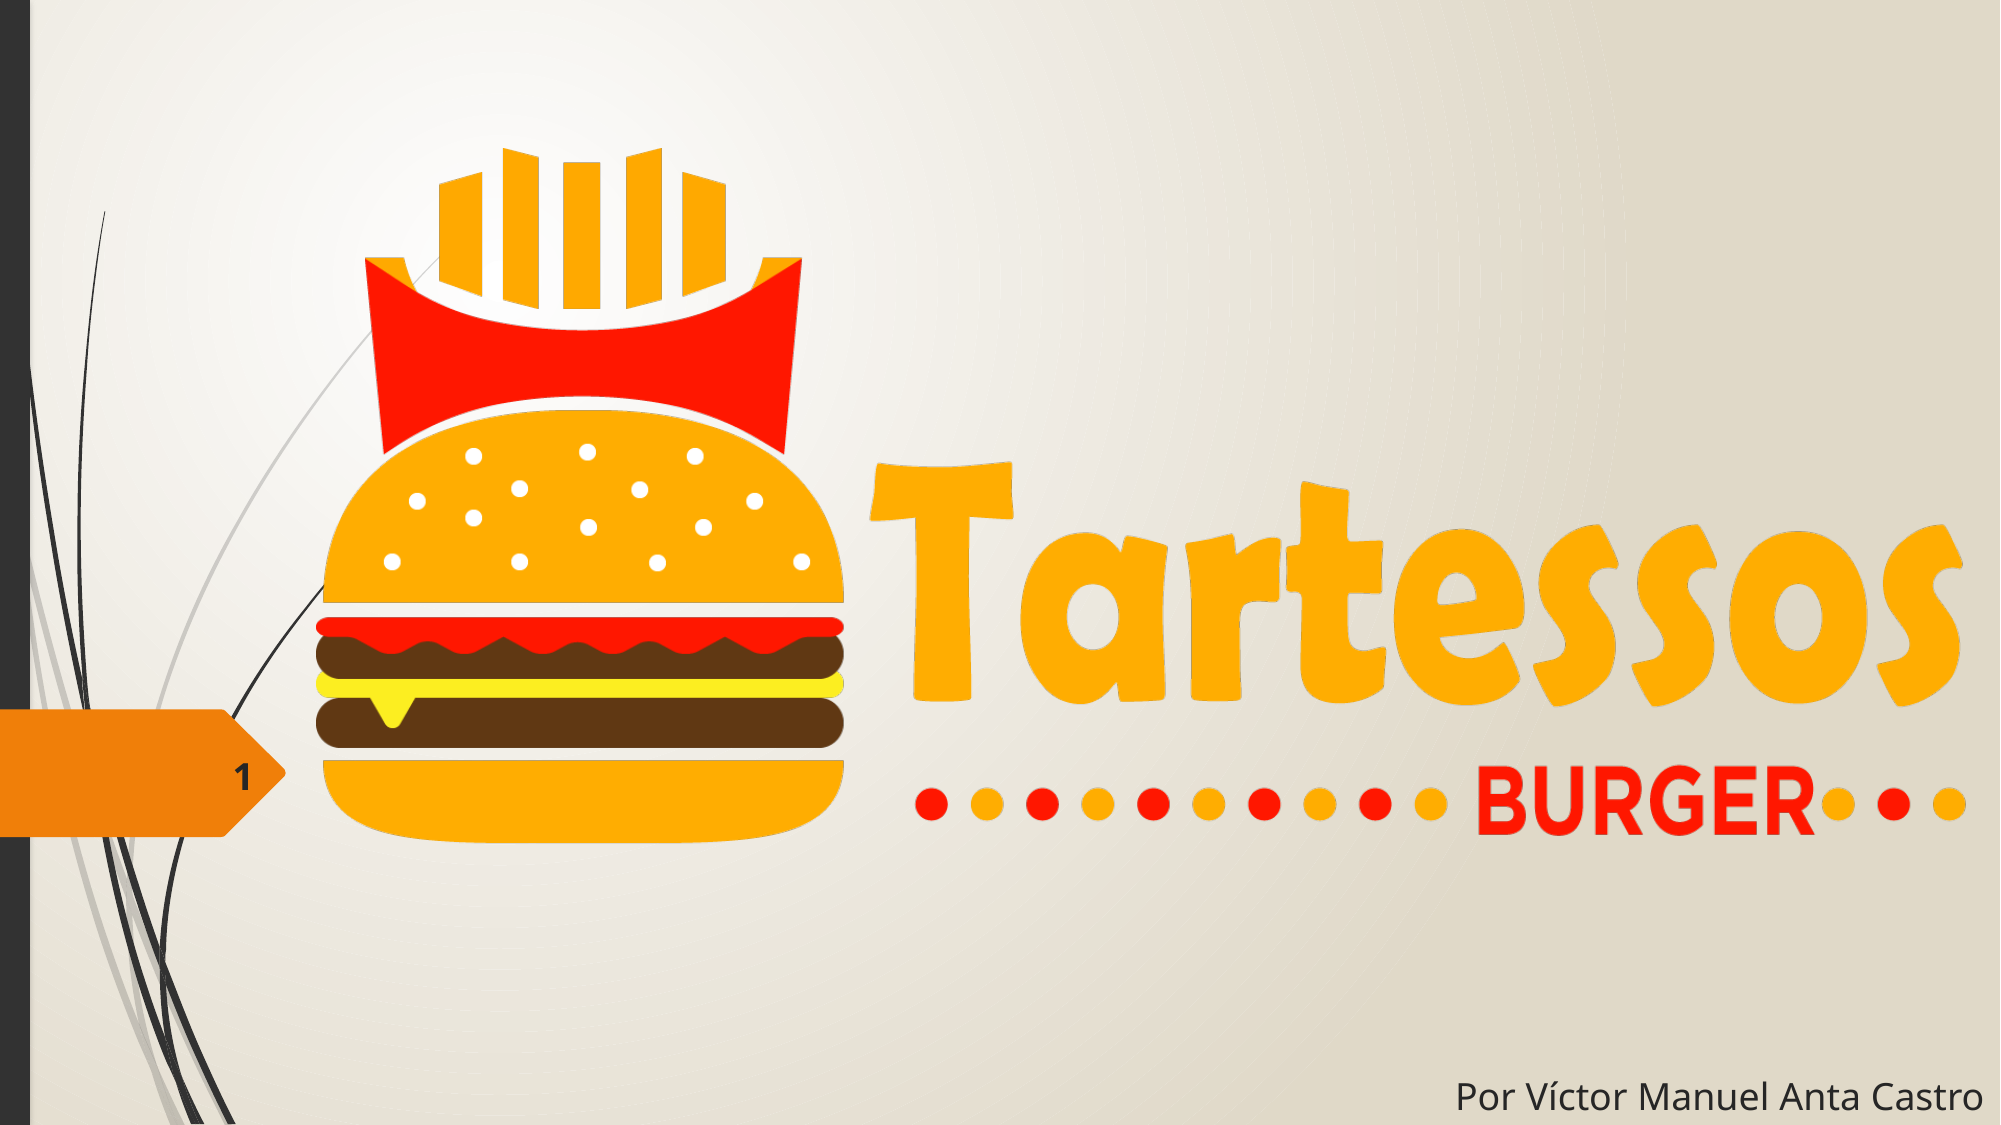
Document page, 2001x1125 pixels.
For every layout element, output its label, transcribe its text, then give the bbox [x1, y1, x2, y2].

title Por Víctor Manuel Anta Castro [537, 753, 2000, 1125]
picture [316, 147, 1977, 864]
text_box 1 [0, 434, 269, 806]
